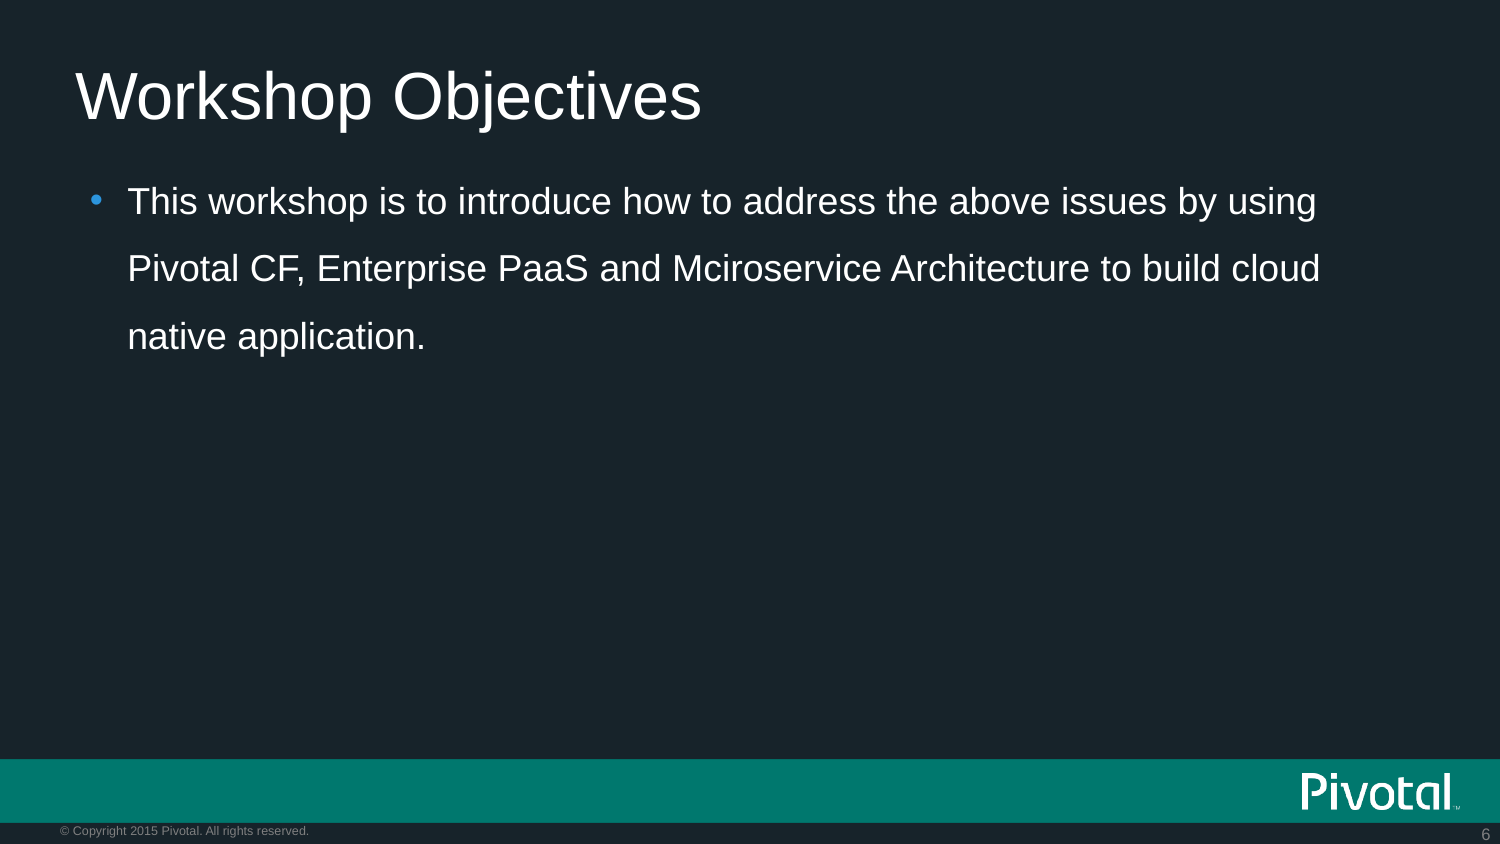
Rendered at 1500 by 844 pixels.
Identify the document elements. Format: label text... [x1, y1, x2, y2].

title Workshop Objectives [75, 52, 1425, 113]
list This workshop is to introduce how to address the above issues by using Pivotal CF, Enterprise PaaS and Mciroservice Architecture to build cloud native application. [75, 147, 1425, 698]
picture [1302, 773, 1460, 810]
